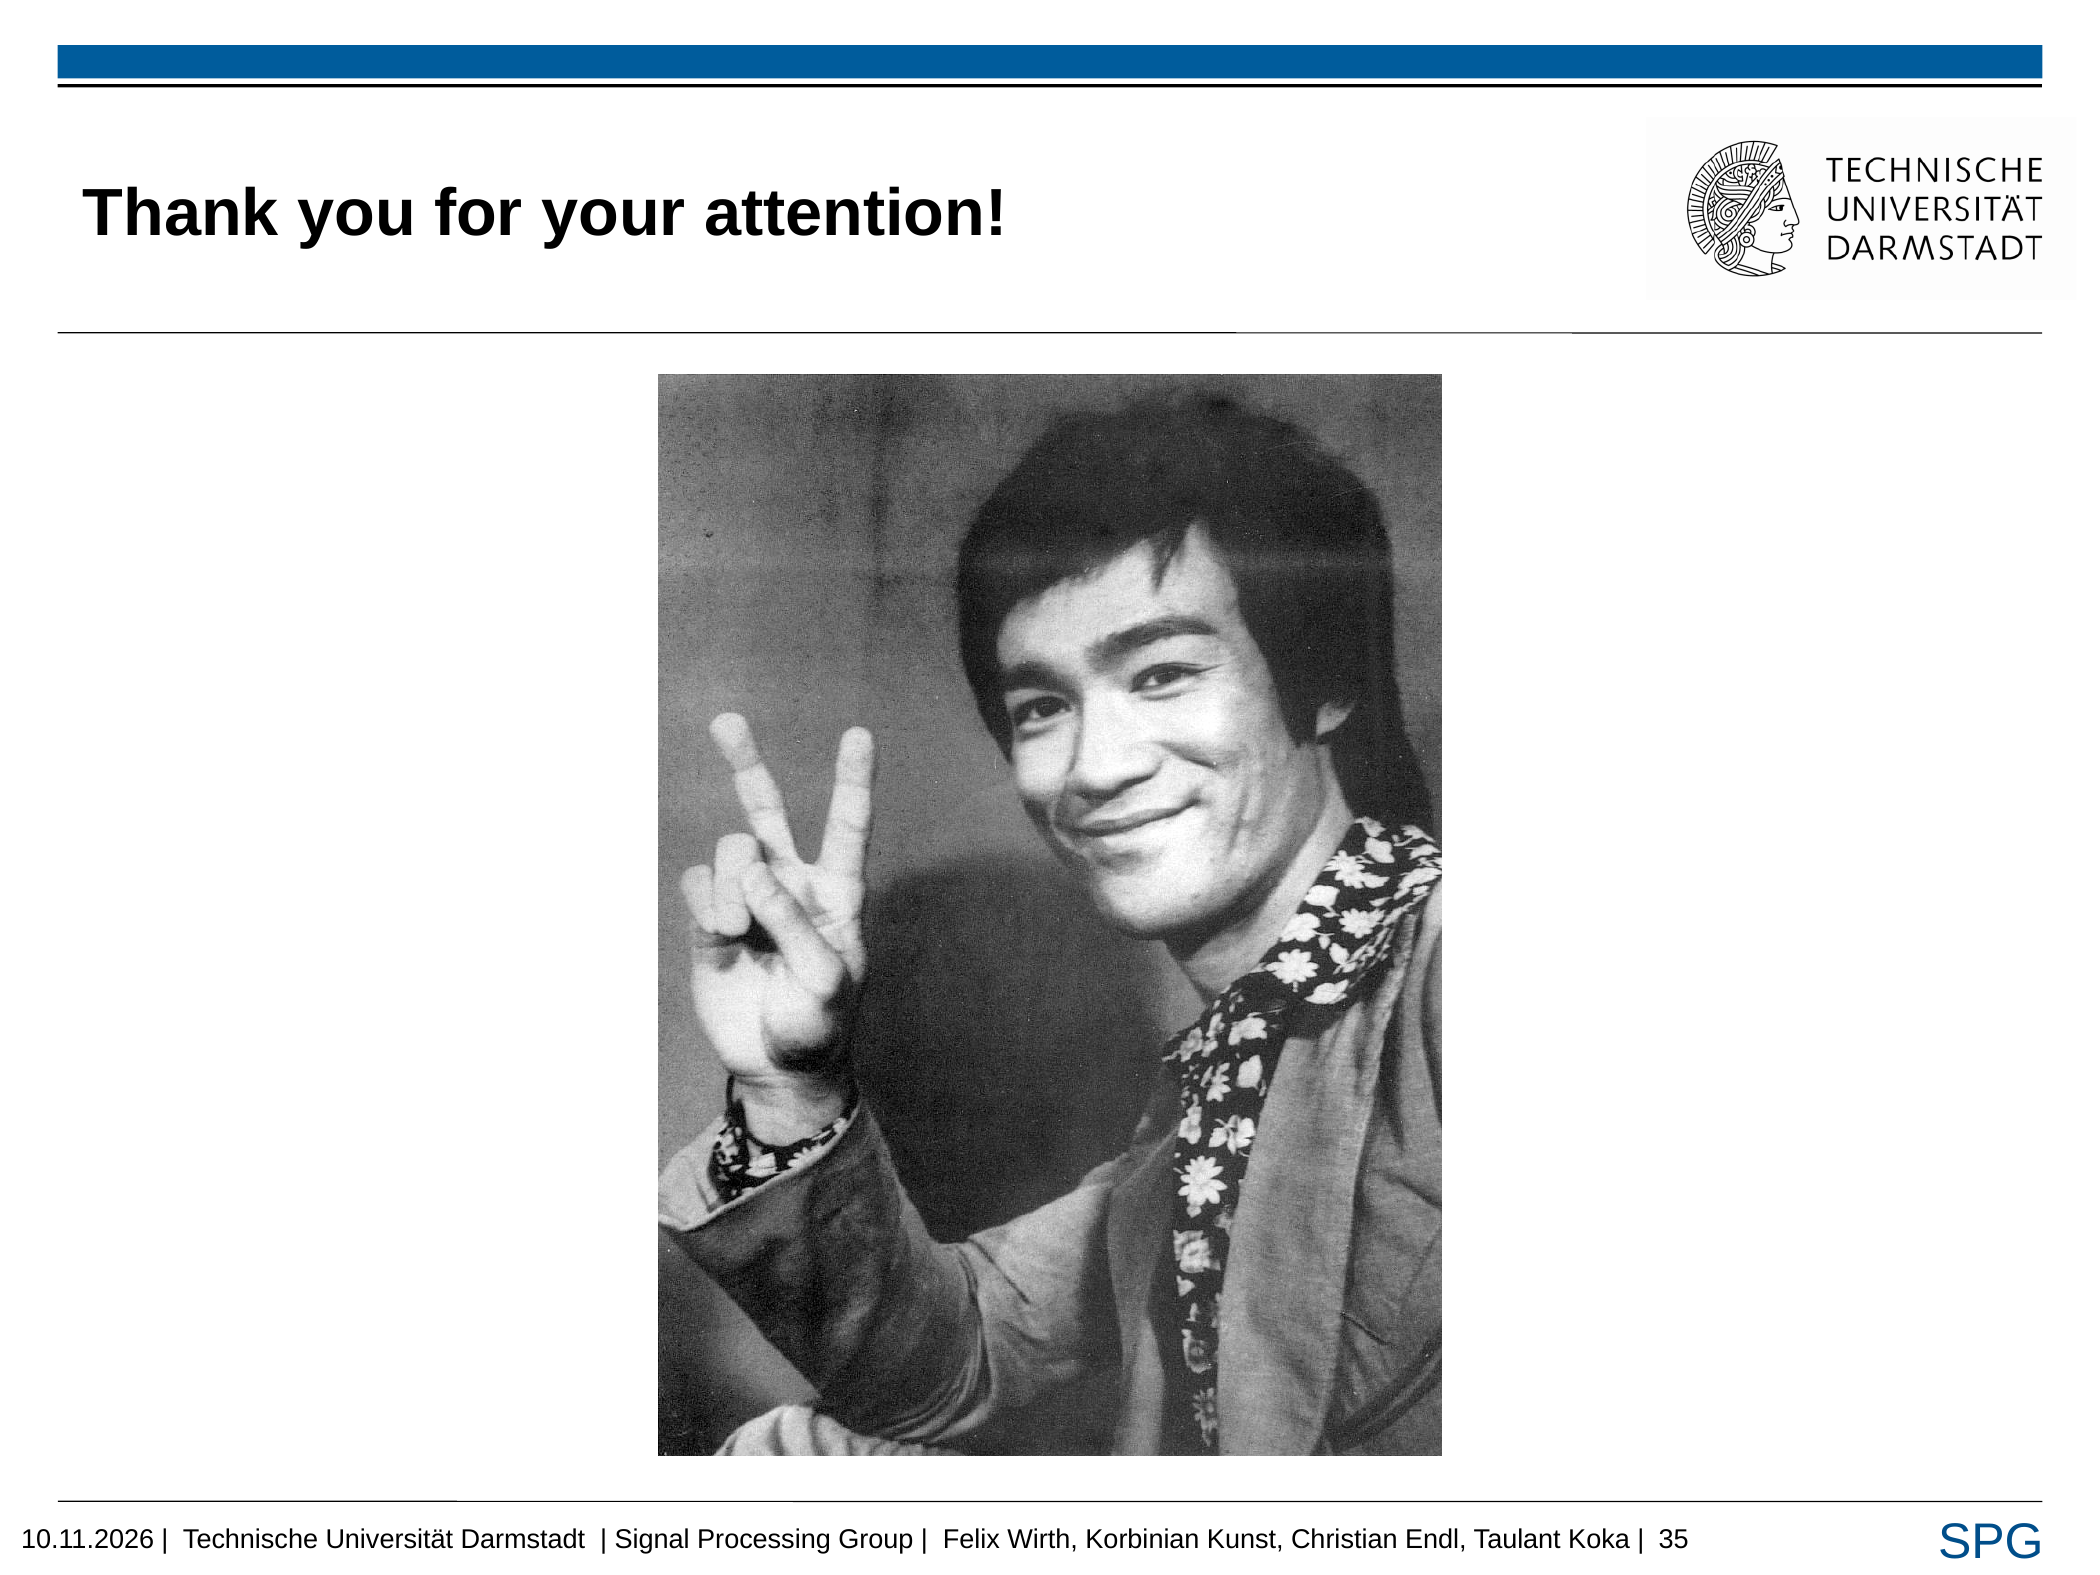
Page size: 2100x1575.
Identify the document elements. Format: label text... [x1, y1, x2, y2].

title Thank you for your attention! [82, 112, 1662, 306]
picture [1662, 117, 2077, 300]
picture [658, 374, 1442, 1456]
